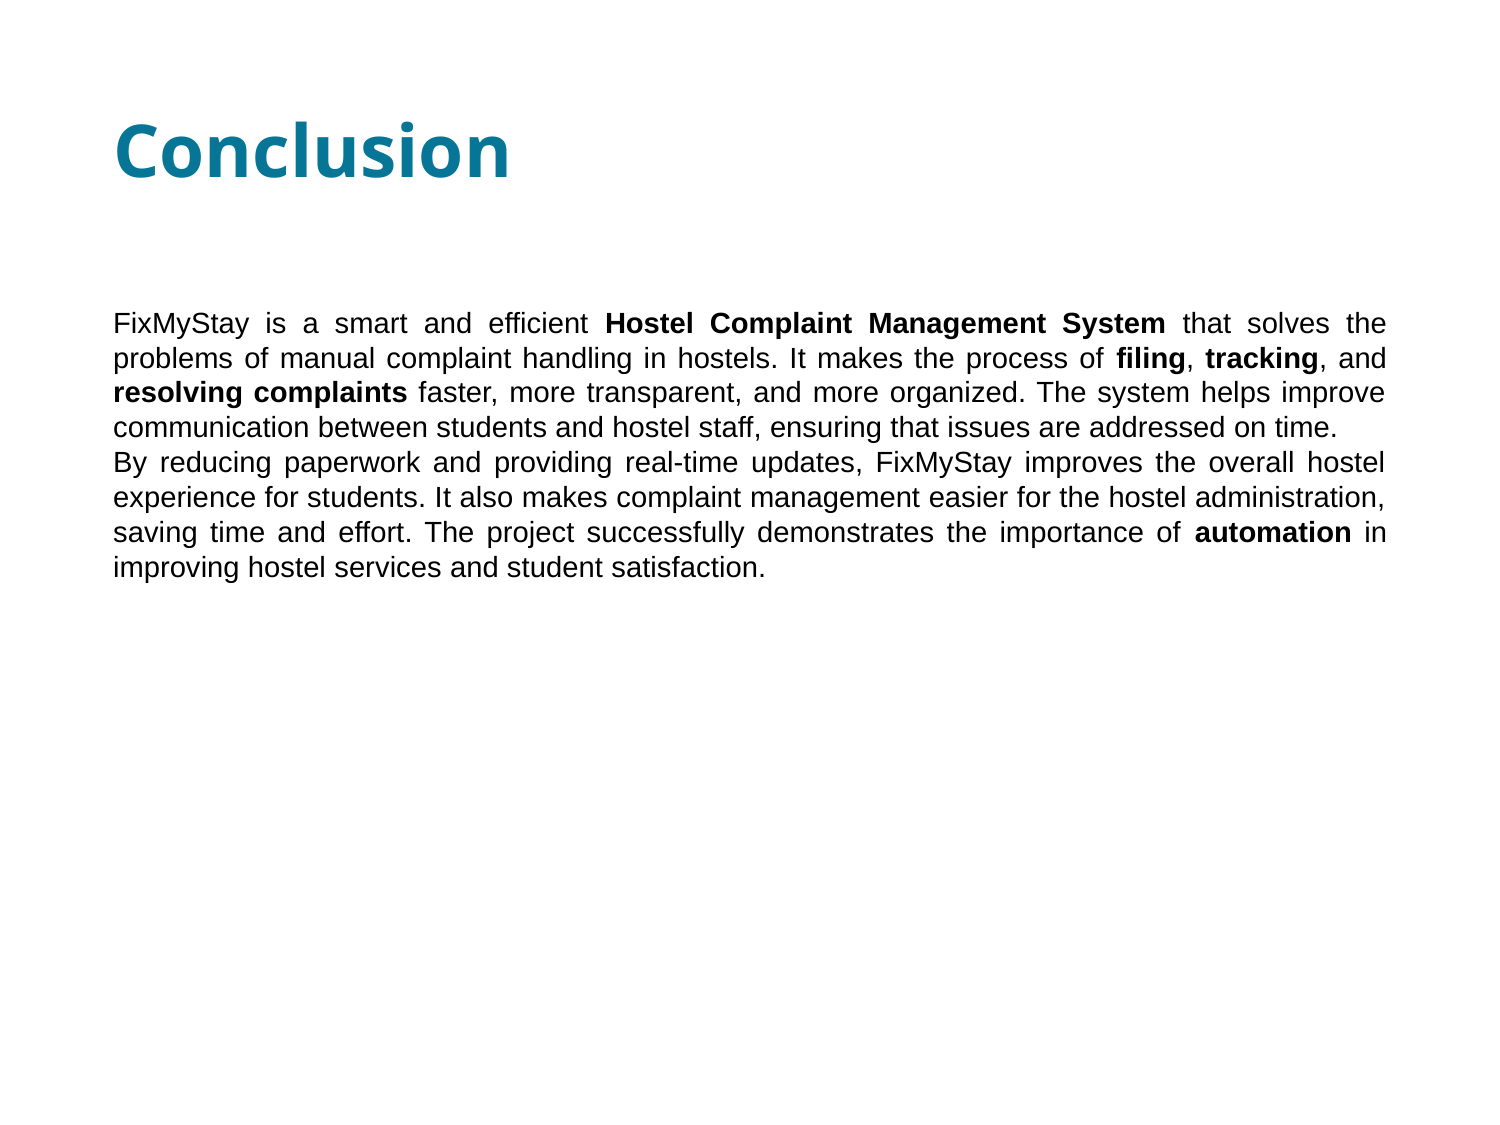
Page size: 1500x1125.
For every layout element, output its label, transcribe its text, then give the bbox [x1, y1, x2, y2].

text_box FixMyStay is a smart and efficient Hostel Complaint Management System that solves the problems of manual complaint handling in hostels. It makes the process of filing, tracking, and resolving complaints faster, more transparent, and more organized. The system helps improve communication between students and hostel staff, ensuring that issues are addressed on time. By reducing paperwork and providing real-time updates, FixMyStay improves the overall hostel experience for students. It also makes complaint management easier for the hostel administration, saving time and effort. The project successfully demonstrates the importance of automation in improving hostel services and student satisfaction. [98, 296, 1402, 1044]
text_box Conclusion [98, 97, 1402, 223]
